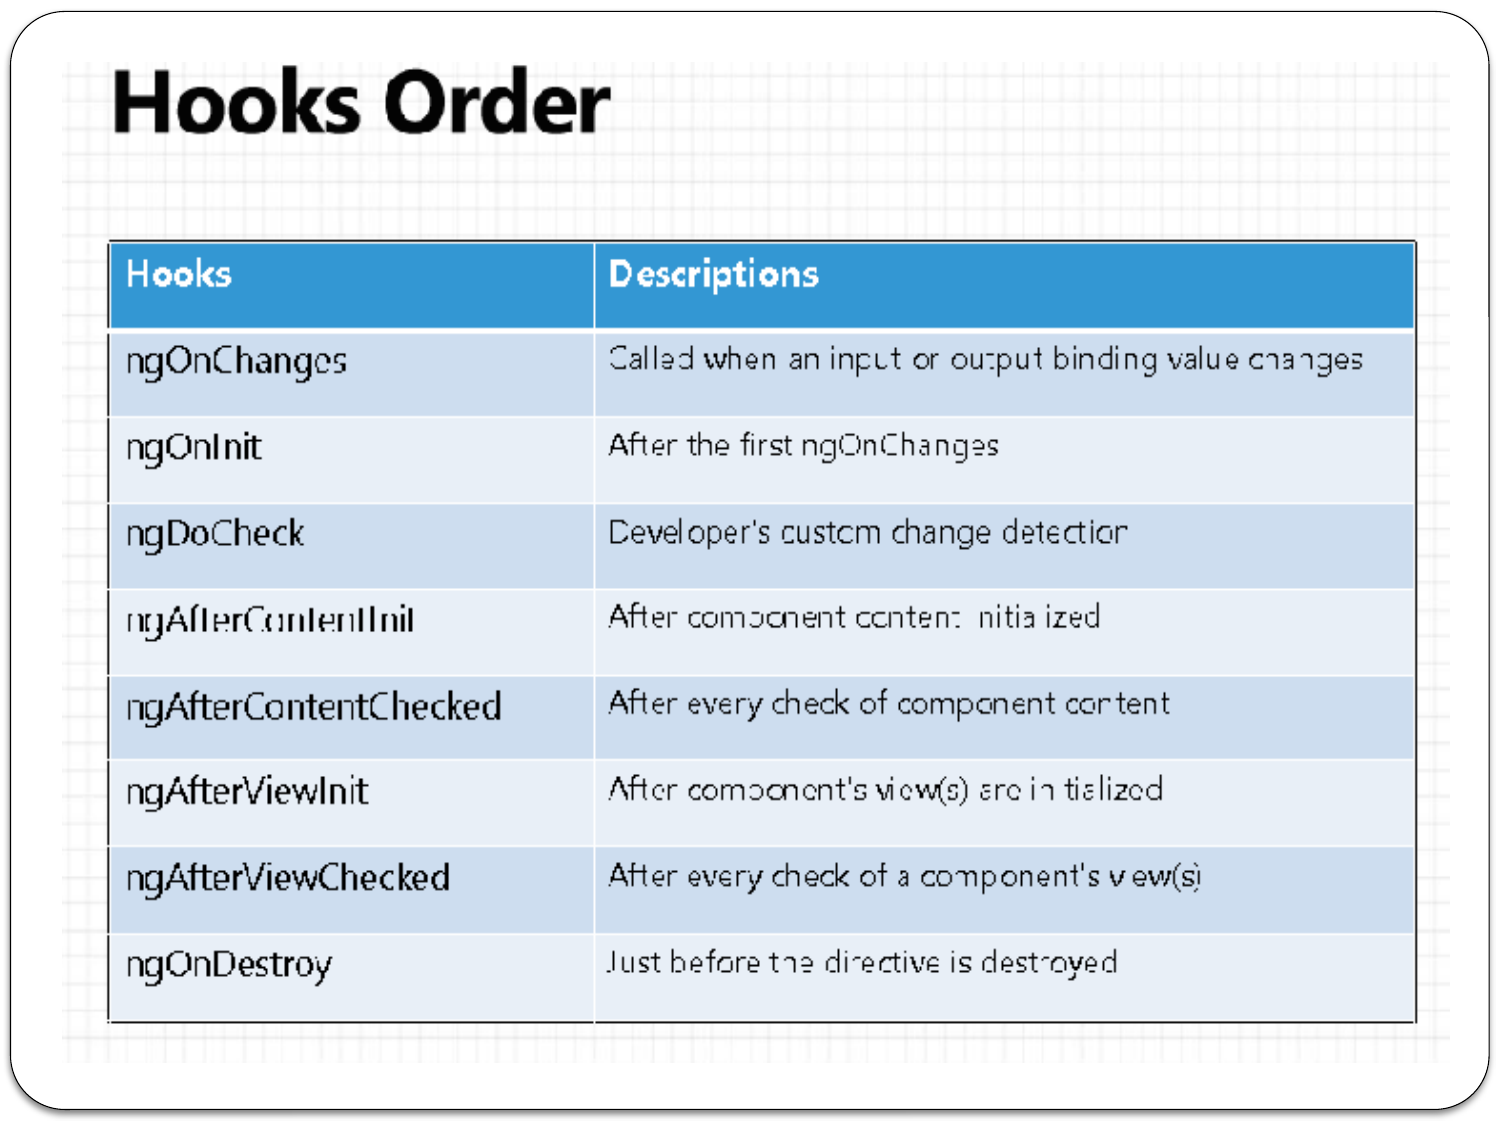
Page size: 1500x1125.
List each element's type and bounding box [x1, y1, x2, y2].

picture [62, 62, 1451, 1063]
